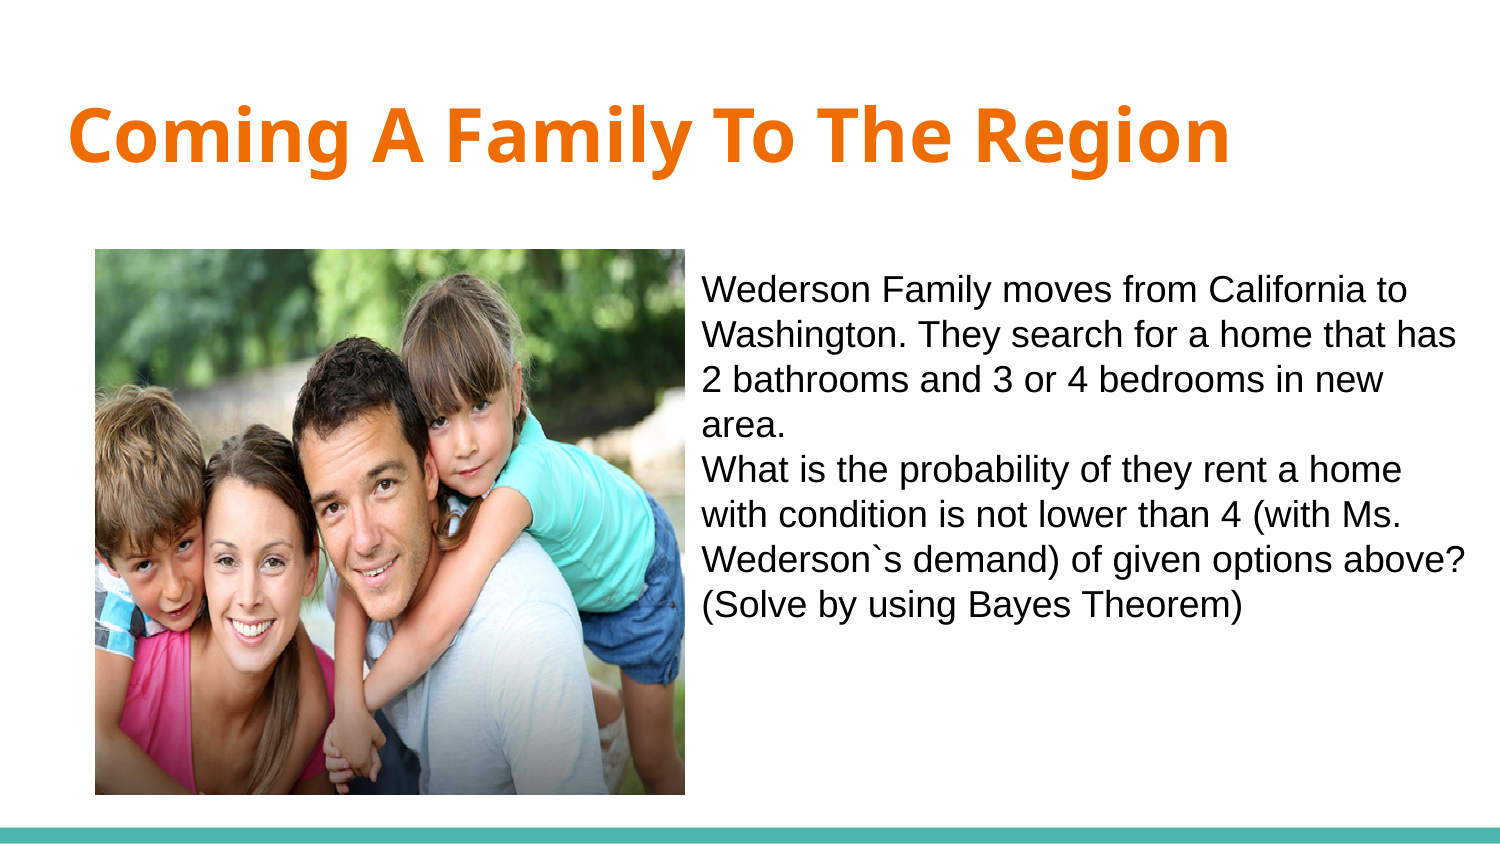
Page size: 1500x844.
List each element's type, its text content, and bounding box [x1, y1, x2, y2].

title Coming A Family To The Region [51, 72, 1449, 189]
text_box Wederson Family moves from California to Washington. They search for a home that has 2 bathrooms and 3 or 4 bedrooms in new area. What is the probability of they rent a home with condition is not lower than 4 (with Ms. Wederson`s demand) of given options above?(Solve by using Bayes Theorem) [765, 250, 1493, 789]
picture [94, 249, 763, 801]
